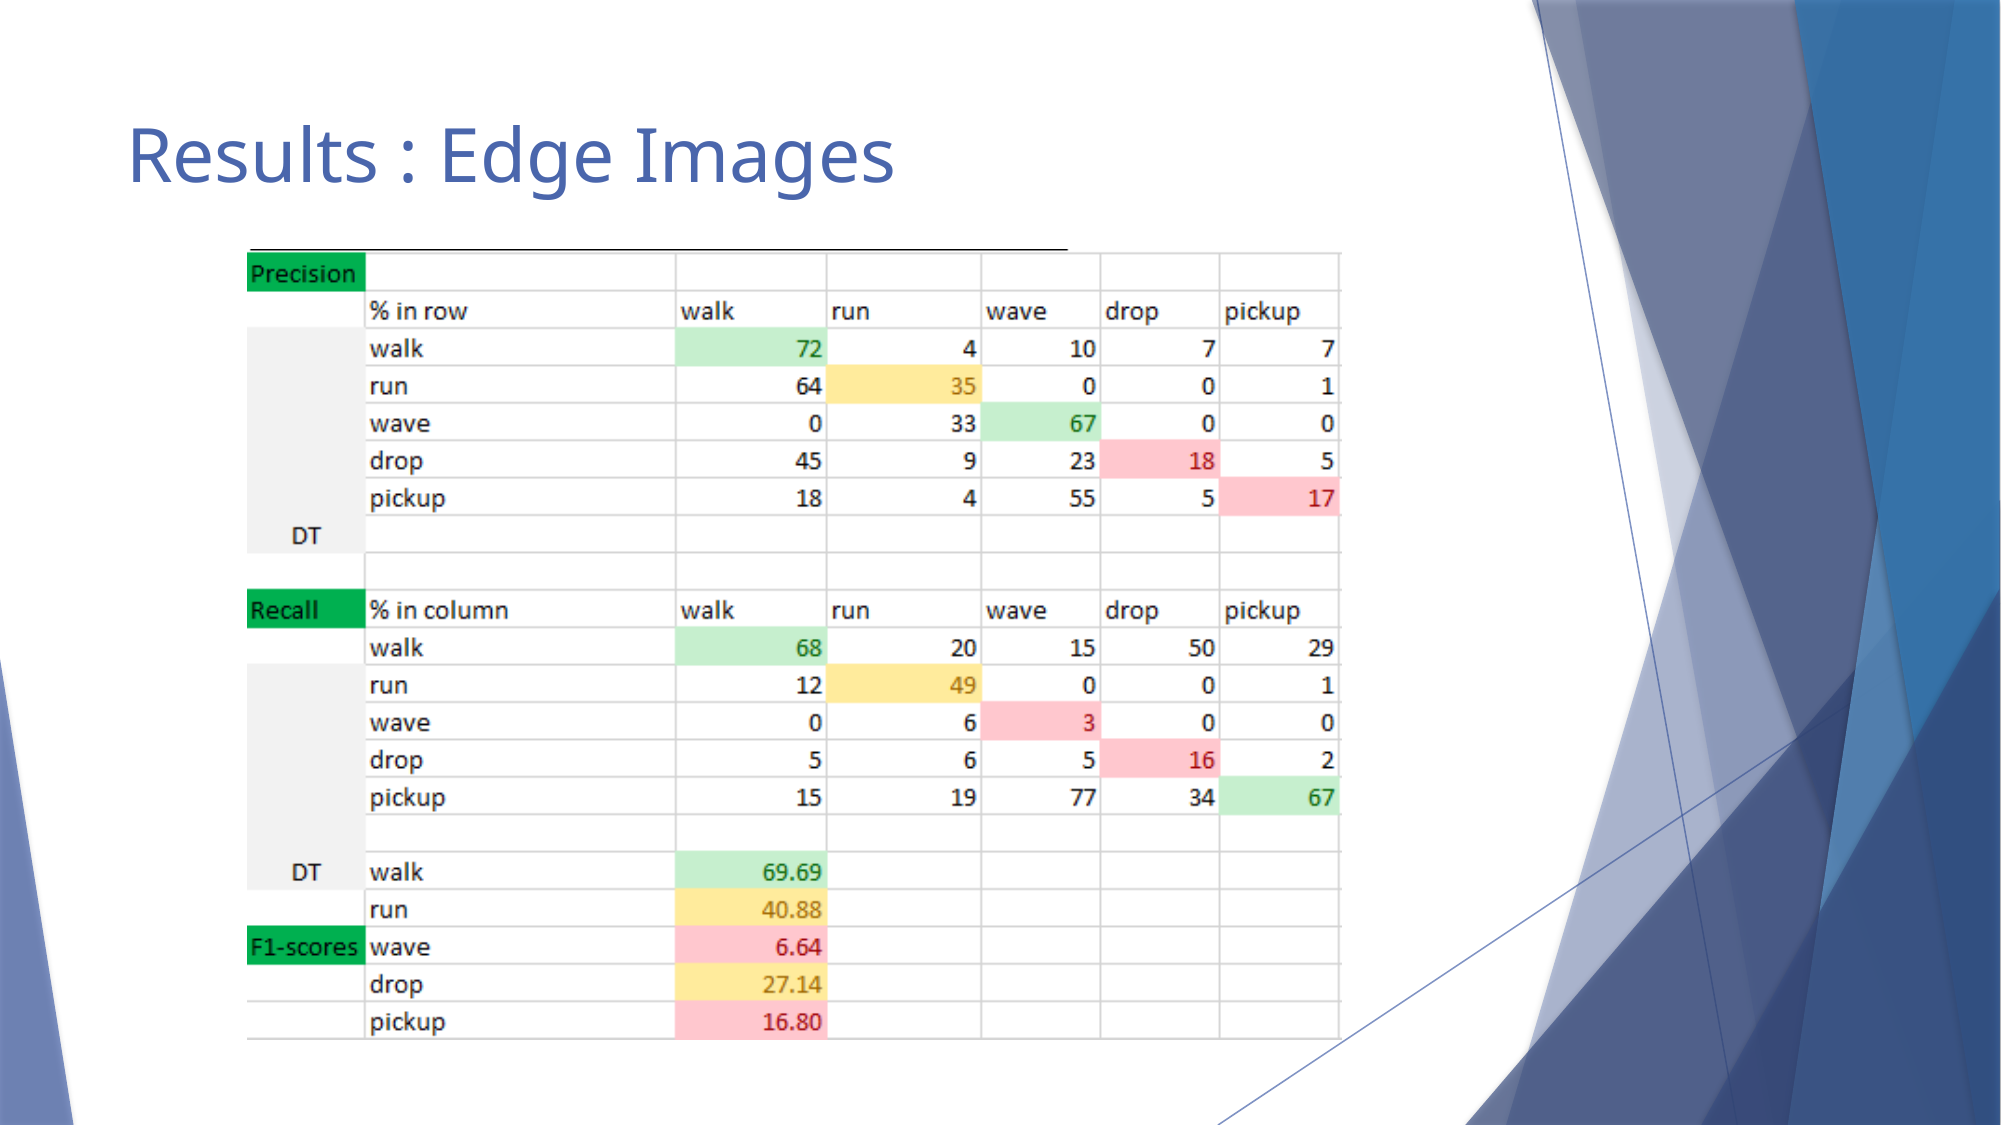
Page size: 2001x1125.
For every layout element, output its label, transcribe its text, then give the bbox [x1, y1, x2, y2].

picture [247, 248, 1342, 1040]
title Results : Edge Images [111, 99, 1522, 317]
